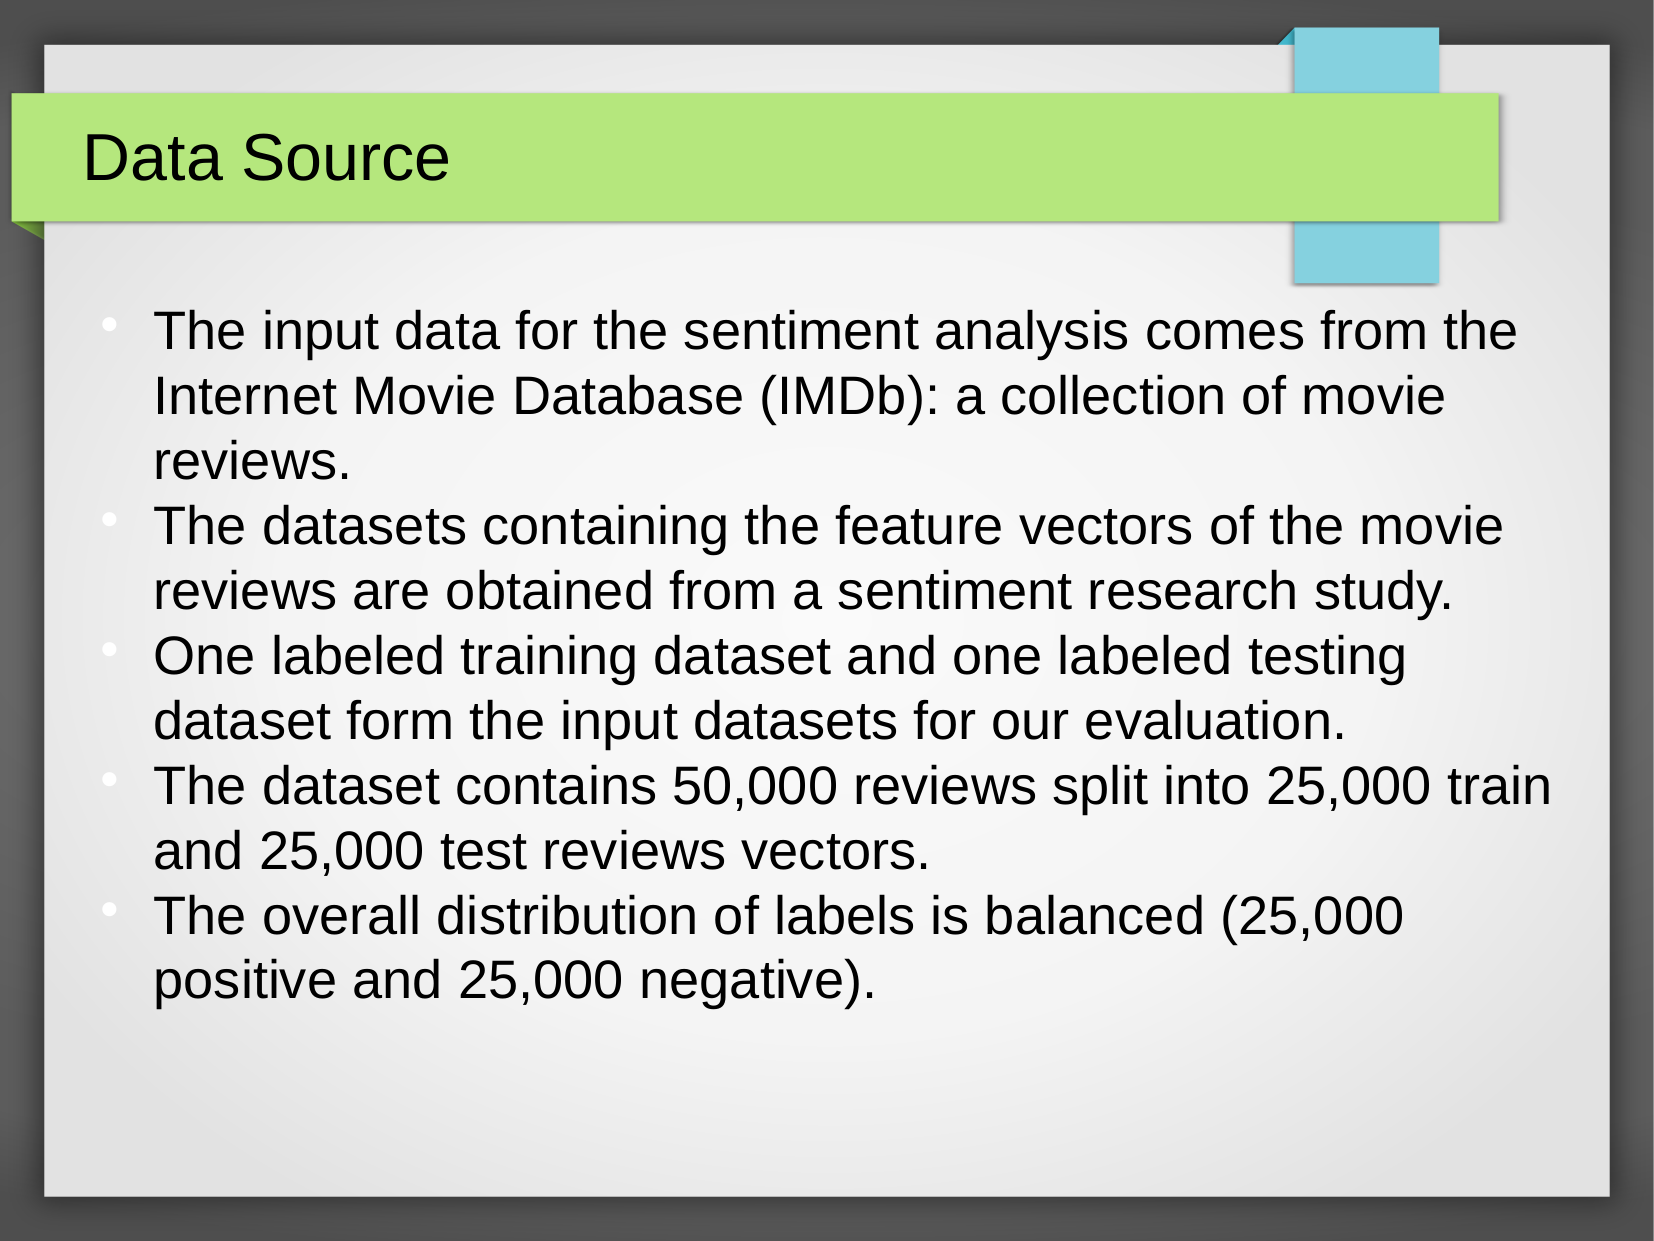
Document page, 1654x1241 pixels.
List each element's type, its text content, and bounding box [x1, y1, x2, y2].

picture [0, 0, 1654, 1241]
text_box The input data for the sentiment analysis comes from the Internet Movie Database (IMDb): a collection of movie reviews. The datasets containing the feature vectors of the movie reviews are obtained from a sentiment research study. One labeled training dataset and one labeled testing dataset form the input datasets for our evaluation. The dataset contains 50,000 reviews split into 25,000 train and 25,000 test reviews vectors. The overall distribution of labels is balanced (25,000 positive and 25,000 negative). [82, 295, 1571, 1015]
text_box Data Source [82, 94, 1264, 213]
